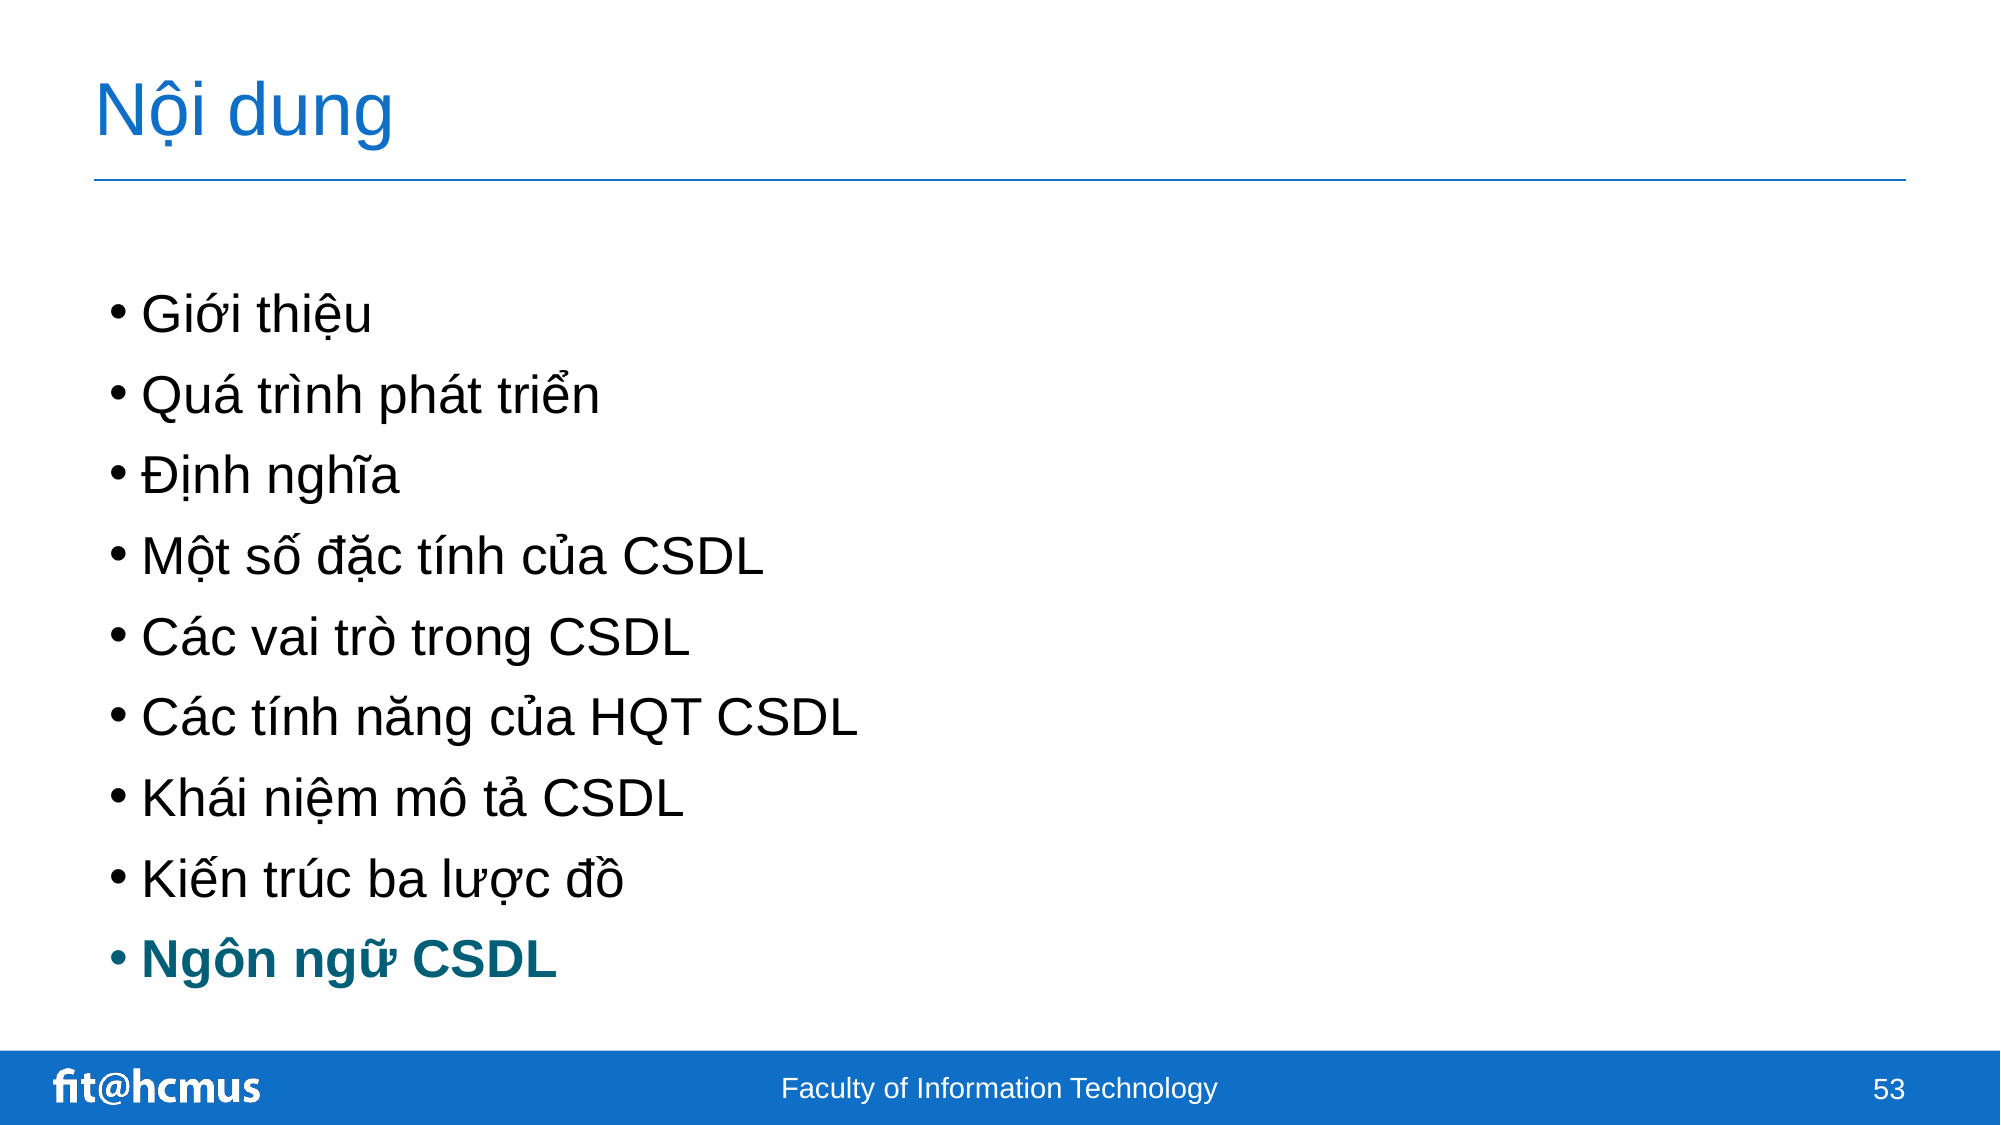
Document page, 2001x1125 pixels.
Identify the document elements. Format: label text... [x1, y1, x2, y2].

title Nội dung [94, 33, 1906, 178]
slide_number 53 [1799, 1050, 1906, 1125]
footer Faculty of Information Technology [666, 1049, 1334, 1124]
list Giới thiệu Quá trình phát triển Định nghĩa Một số đặc tính của CSDL Các vai trò trong CSDL Các tính năng của HQT CSDL Khái niệm mô tả CSDL Kiến trúc ba lược đồ Ngôn ngữ CSDL [94, 271, 1906, 1004]
picture [53, 1068, 260, 1105]
